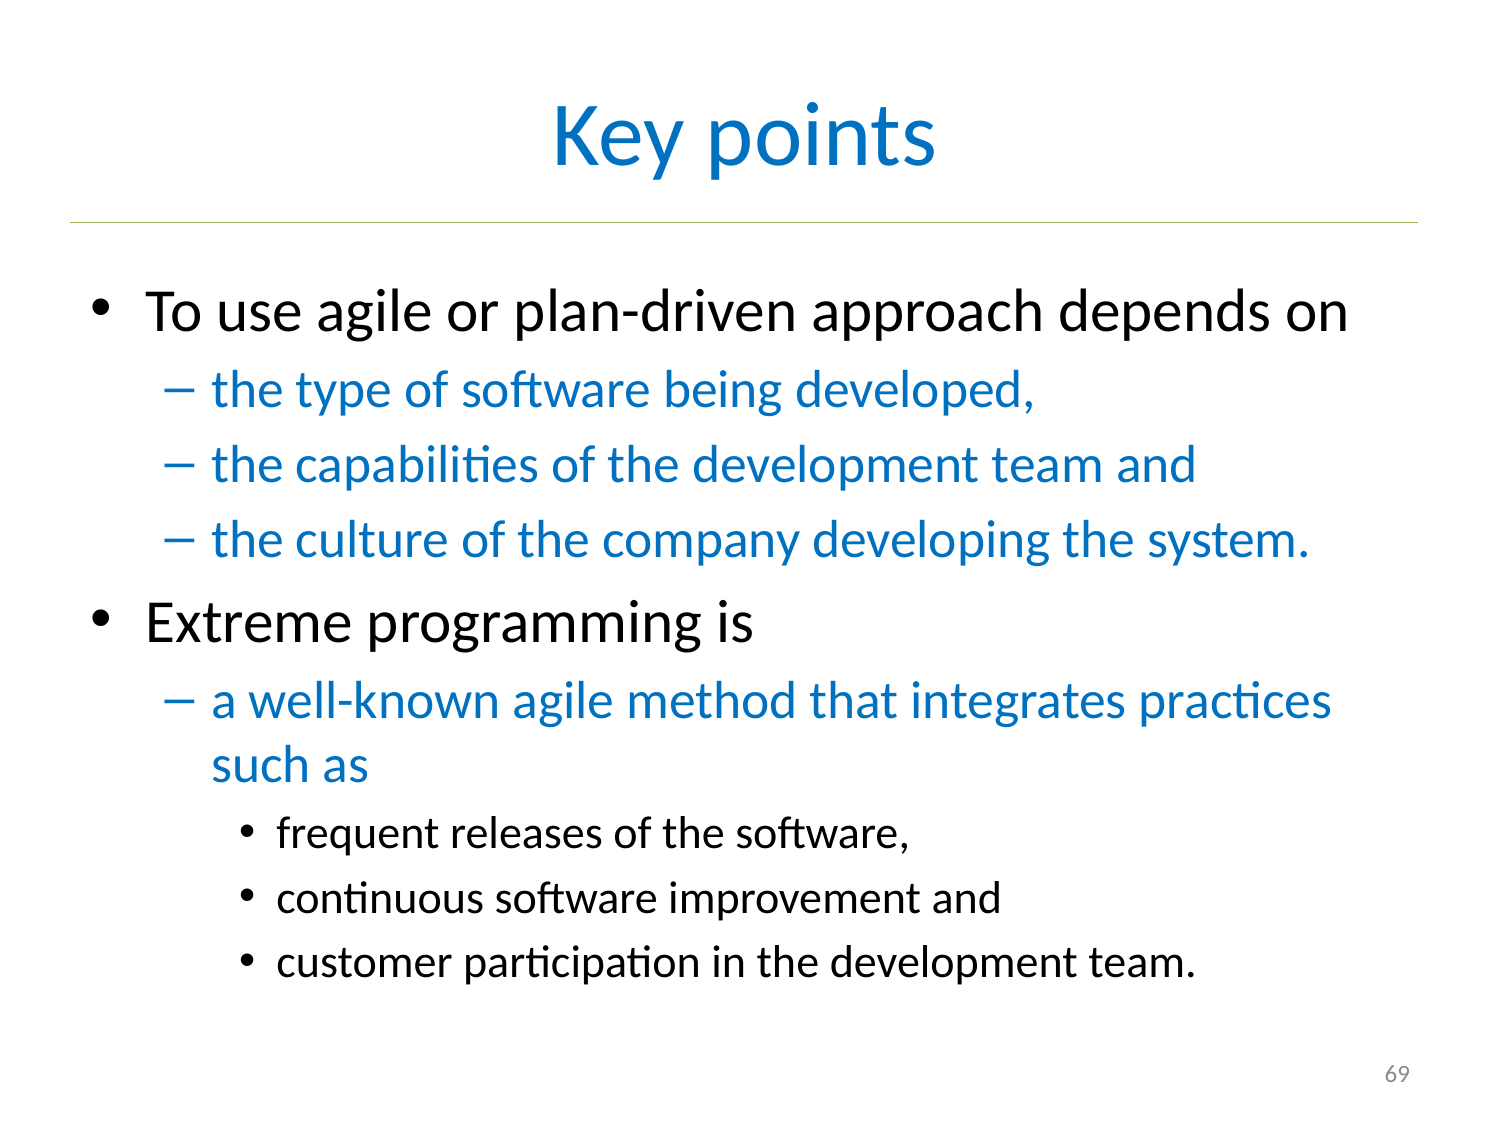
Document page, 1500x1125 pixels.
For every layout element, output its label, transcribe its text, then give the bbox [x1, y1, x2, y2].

list To use agile or plan-driven approach depends on the type of software being developed, the capabilities of the development team and the culture of the company developing the system. Extreme programming is a well-known agile method that integrates practices such as frequent releases of the software, continuous software improvement and customer participation in the development team. [75, 262, 1425, 1005]
title Key points [70, 35, 1421, 223]
slide_number 69 [1074, 1042, 1425, 1103]
